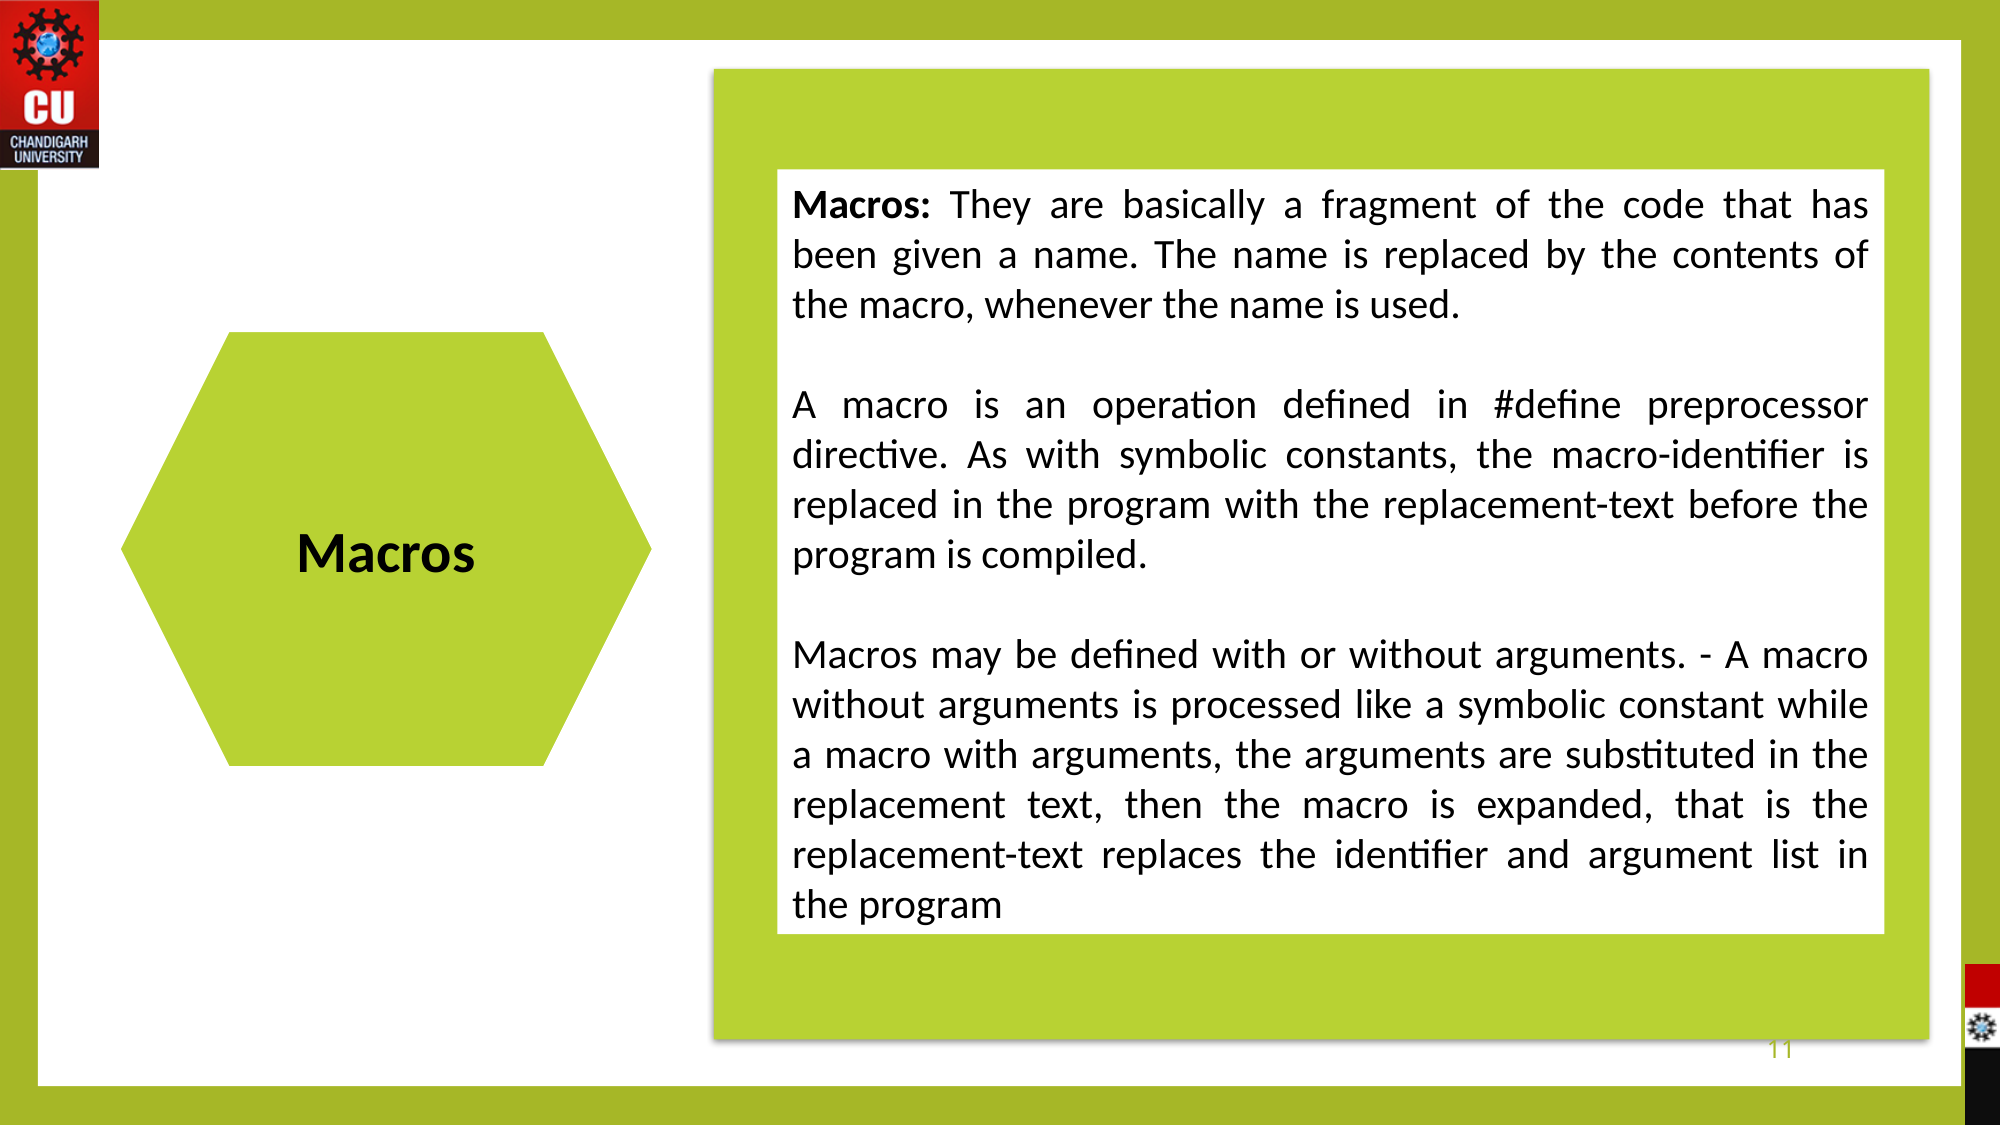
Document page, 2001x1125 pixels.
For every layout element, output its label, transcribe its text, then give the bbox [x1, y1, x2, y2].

text_box Macros: They are basically a fragment of the code that has been given a name. The name is replaced by the contents of the macro, whenever the name is used. A macro is an operation defined in #define preprocessor directive. As with symbolic constants, the macro-identifier is replaced in the program with the replacement-text before the program is compiled. Macros may be defined with or without arguments. - A macro without arguments is processed like a symbolic constant while a macro with arguments, the arguments are substituted in the replacement text, then the macro is expanded, that is the replacement-text replaces the identifier and argument list in the program [777, 169, 1885, 935]
picture [1965, 964, 2000, 1125]
slide_number 11 [1530, 1021, 1811, 1081]
text_box [713, 68, 1930, 1040]
picture [0, 0, 99, 170]
text_box Macros [111, 323, 661, 775]
